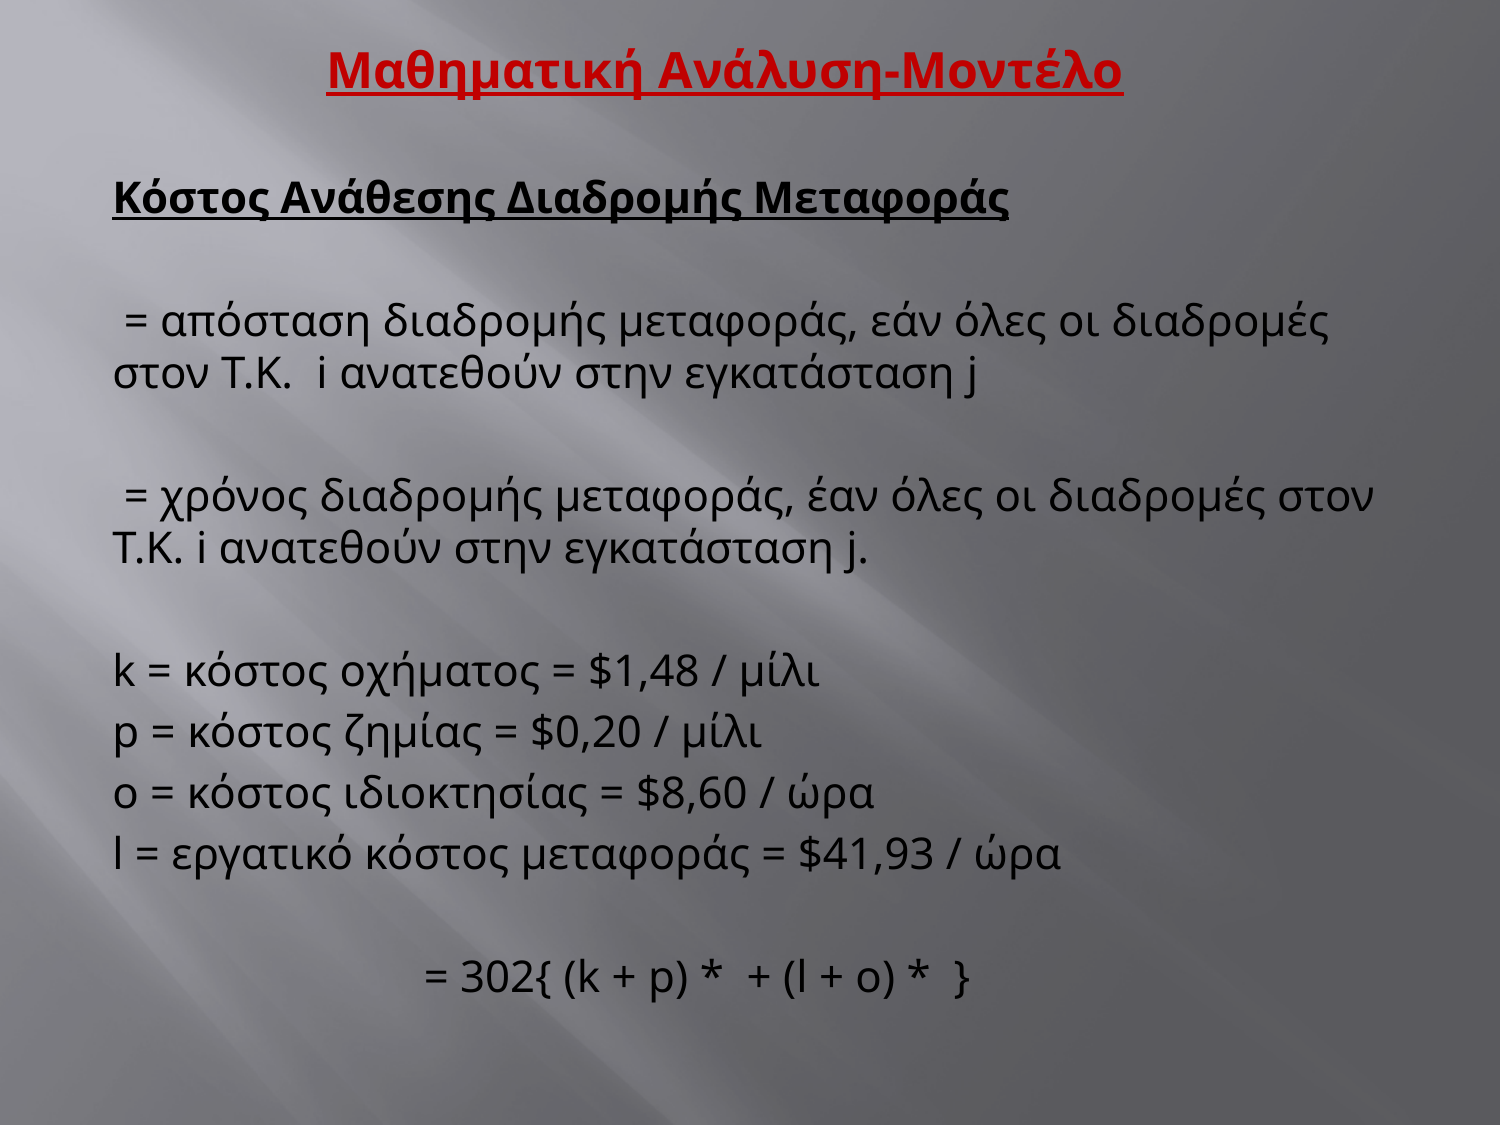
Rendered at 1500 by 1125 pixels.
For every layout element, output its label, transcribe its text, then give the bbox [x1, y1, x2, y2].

title Μαθηματική Ανάλυση-Μοντέλο [24, 24, 1425, 113]
